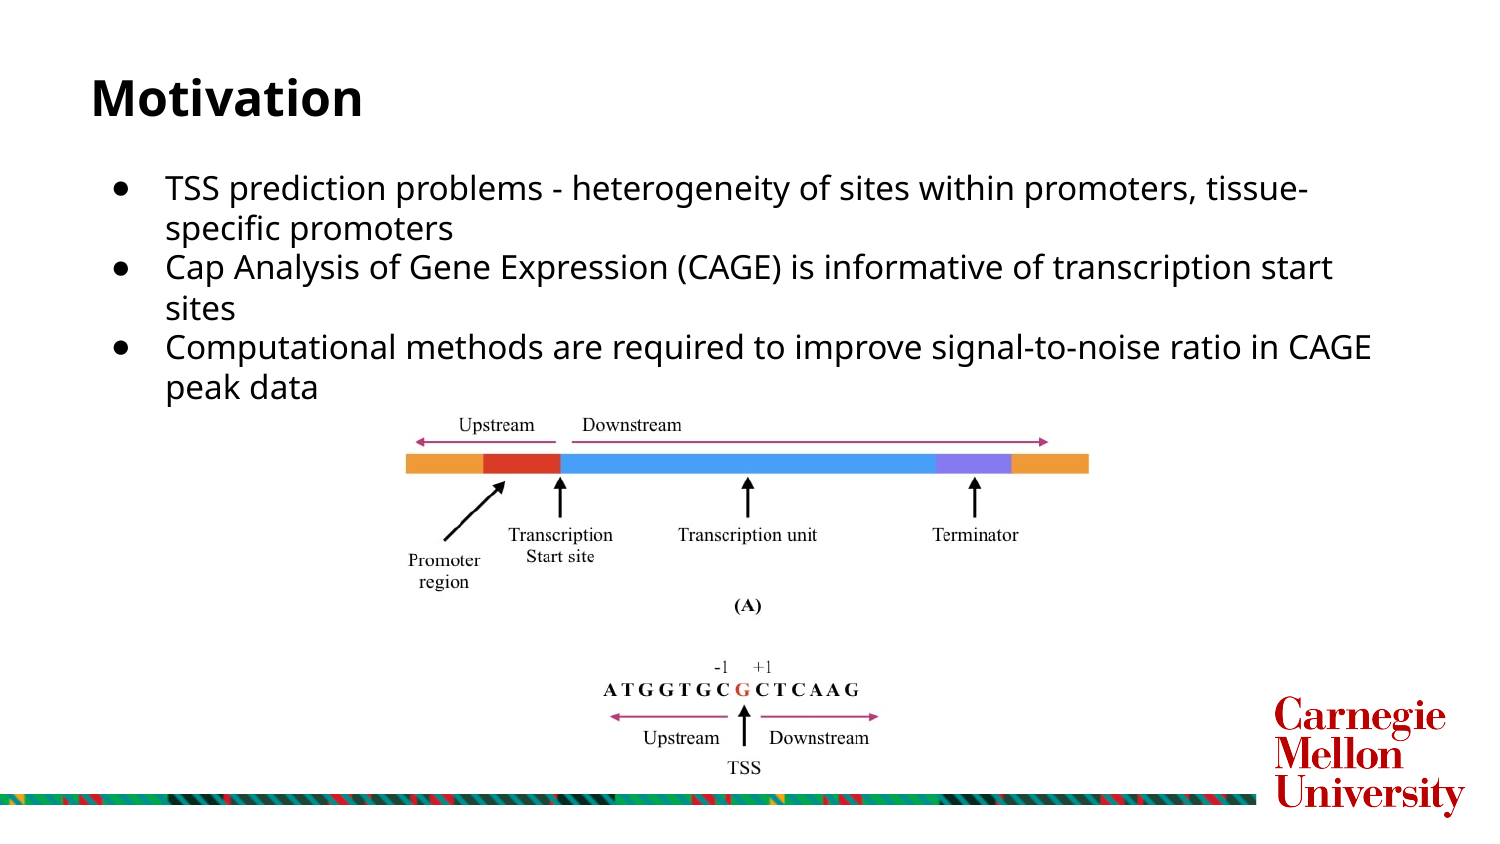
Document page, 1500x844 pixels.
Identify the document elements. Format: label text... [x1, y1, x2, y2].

picture [0, 402, 1257, 805]
title Motivation [75, 59, 1425, 159]
picture [1275, 696, 1465, 818]
list TSS prediction problems - heterogeneity of sites within promoters, tissue-specific promoters Cap Analysis of Gene Expression (CAGE) is informative of transcription start sites Computational methods are required to improve signal-to-noise ratio in CAGE peak data [75, 159, 1425, 722]
